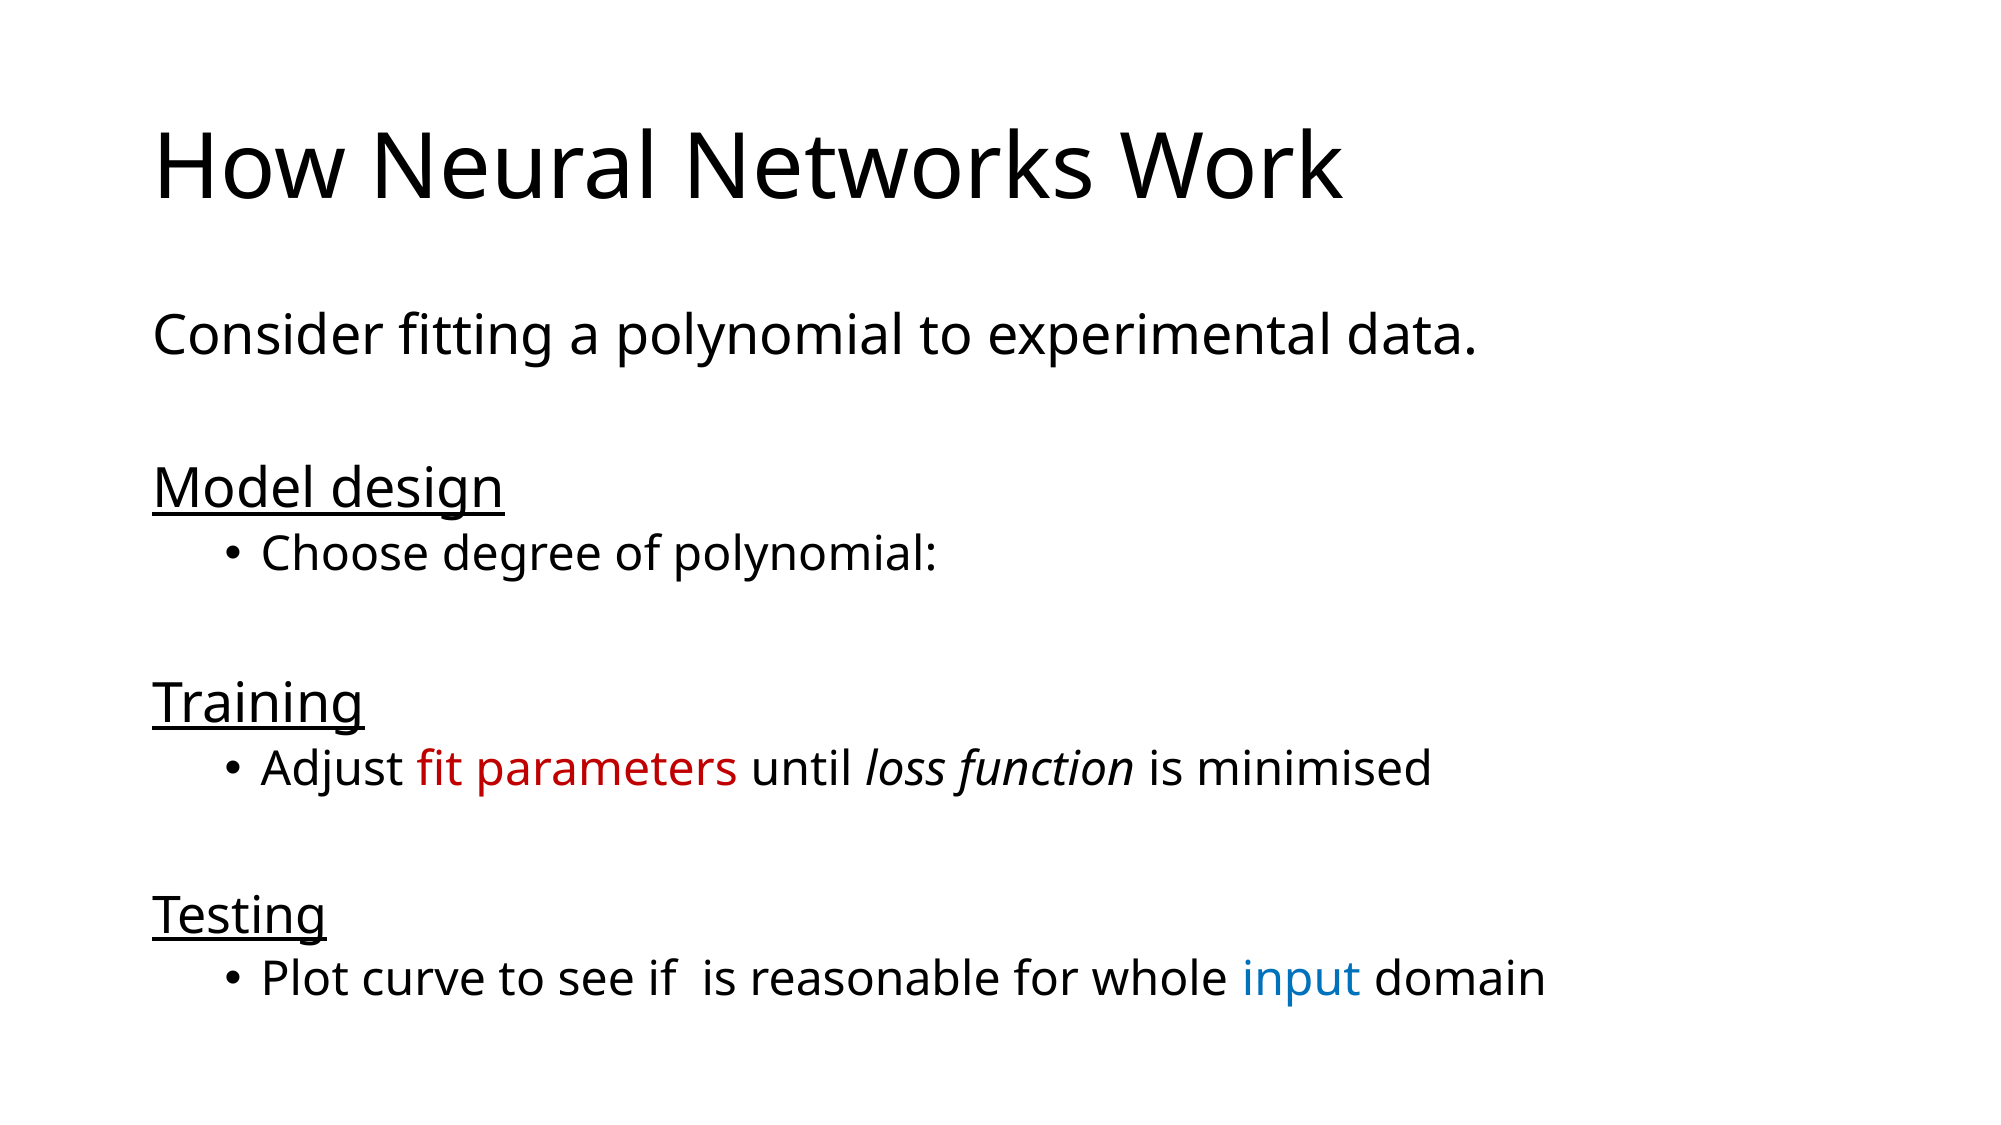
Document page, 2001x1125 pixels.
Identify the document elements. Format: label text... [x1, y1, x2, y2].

title How Neural Networks Work [137, 59, 1863, 278]
